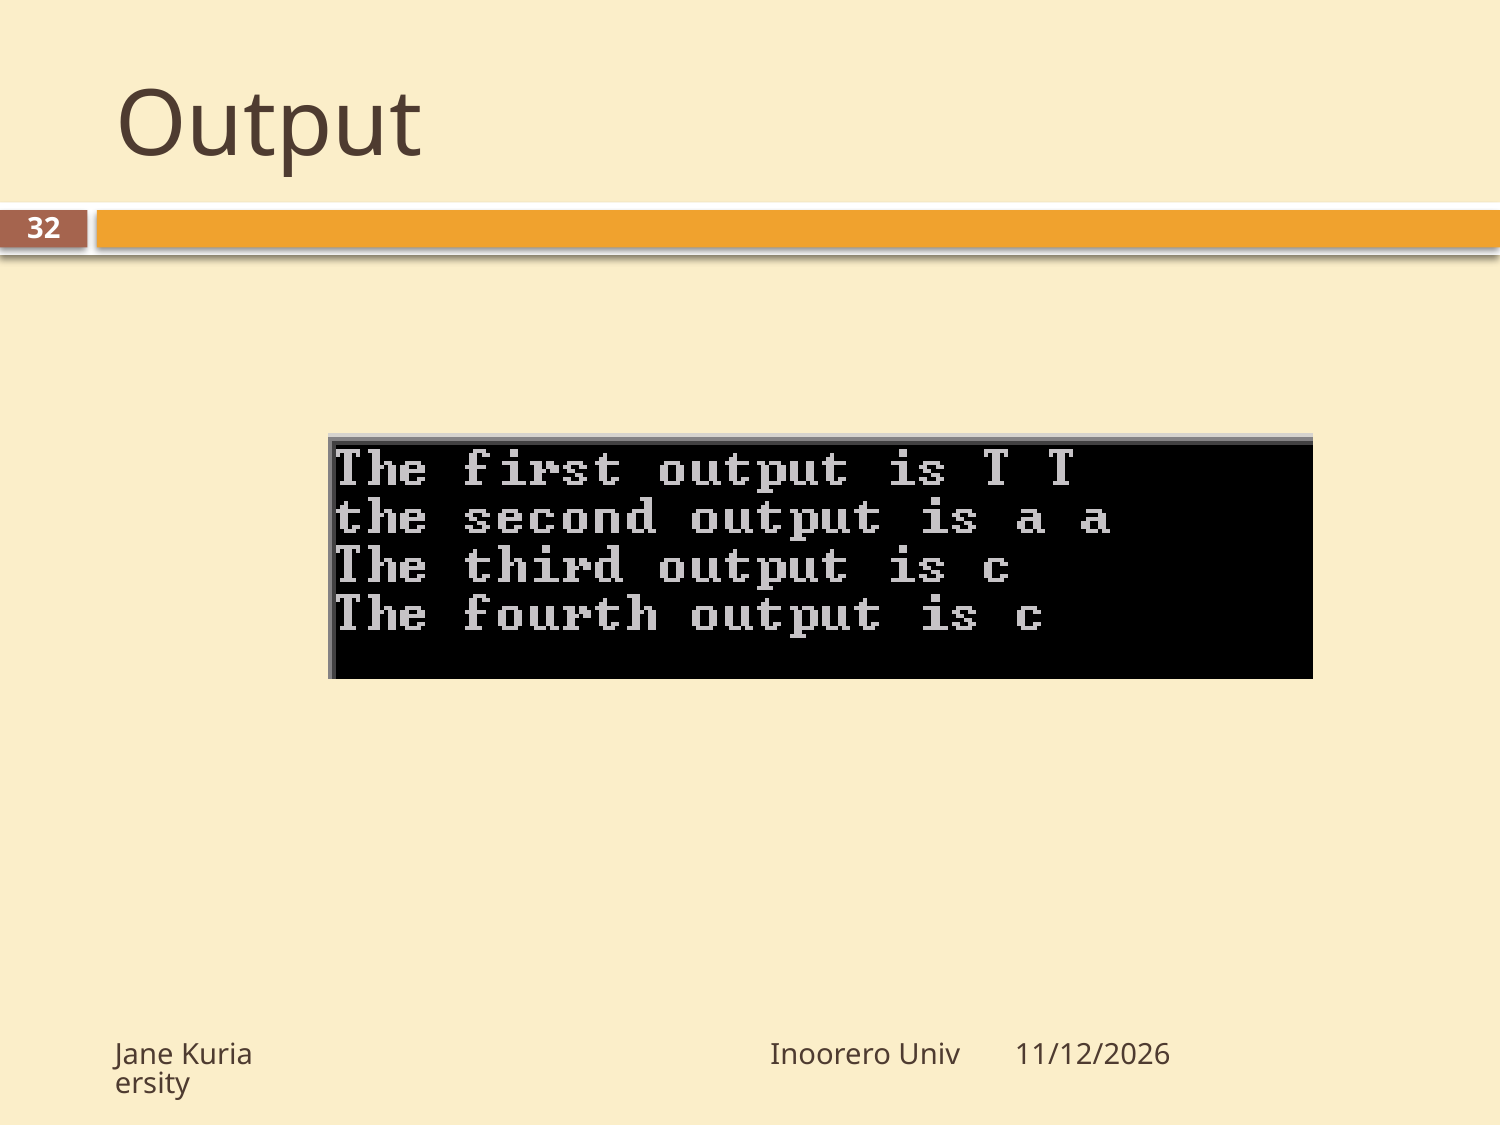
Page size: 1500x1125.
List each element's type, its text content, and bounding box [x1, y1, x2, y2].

title Output [100, 37, 1438, 200]
slide_number 32 [0, 208, 88, 249]
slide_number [999, 1025, 1438, 1085]
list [327, 433, 1313, 680]
footer Jane Kuria Inoorero University [99, 1024, 990, 1085]
